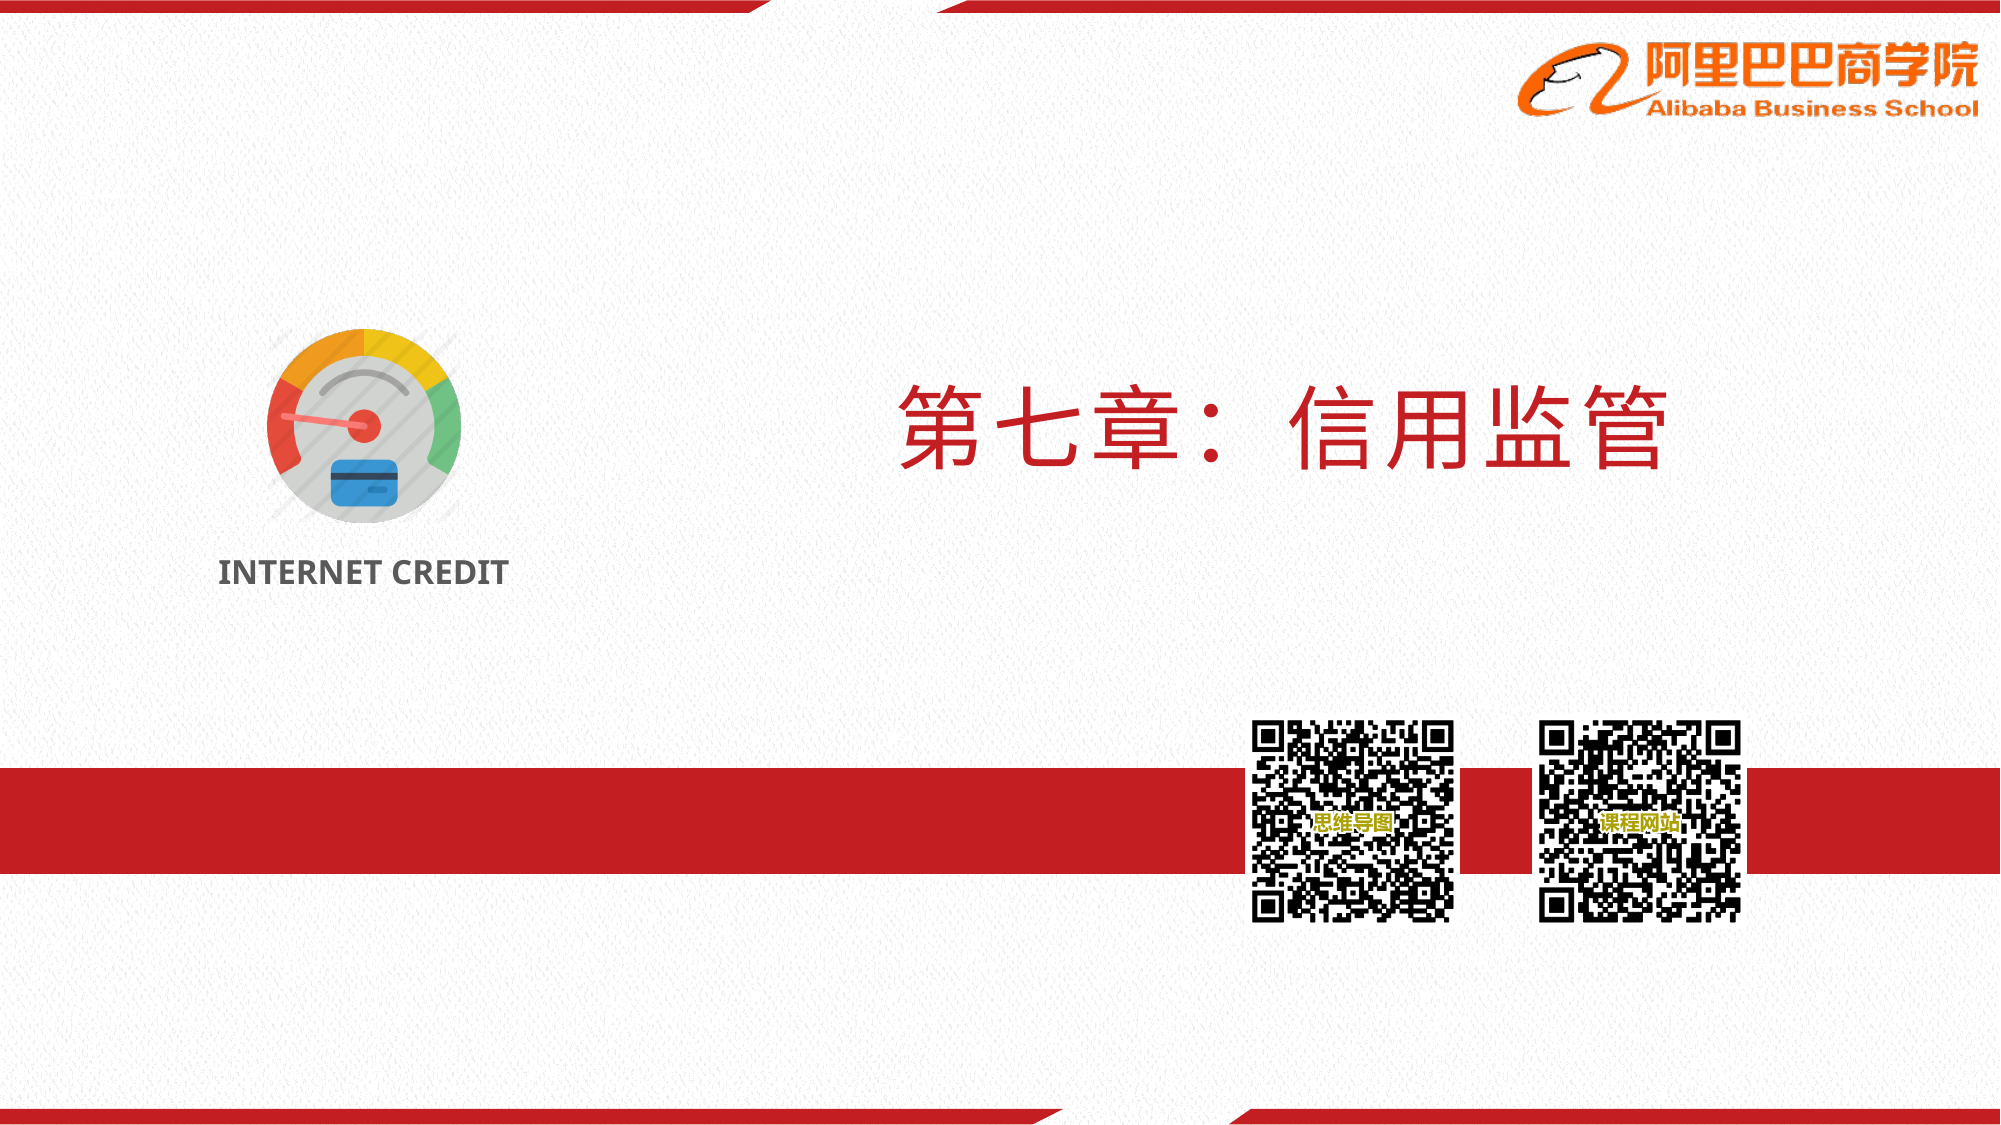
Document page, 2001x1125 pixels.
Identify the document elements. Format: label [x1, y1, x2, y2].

text_box [0, 874, 2000, 1125]
picture [267, 329, 462, 523]
picture [0, 713, 2000, 929]
text_box [0, 0, 2000, 768]
picture [1483, 12, 2000, 151]
